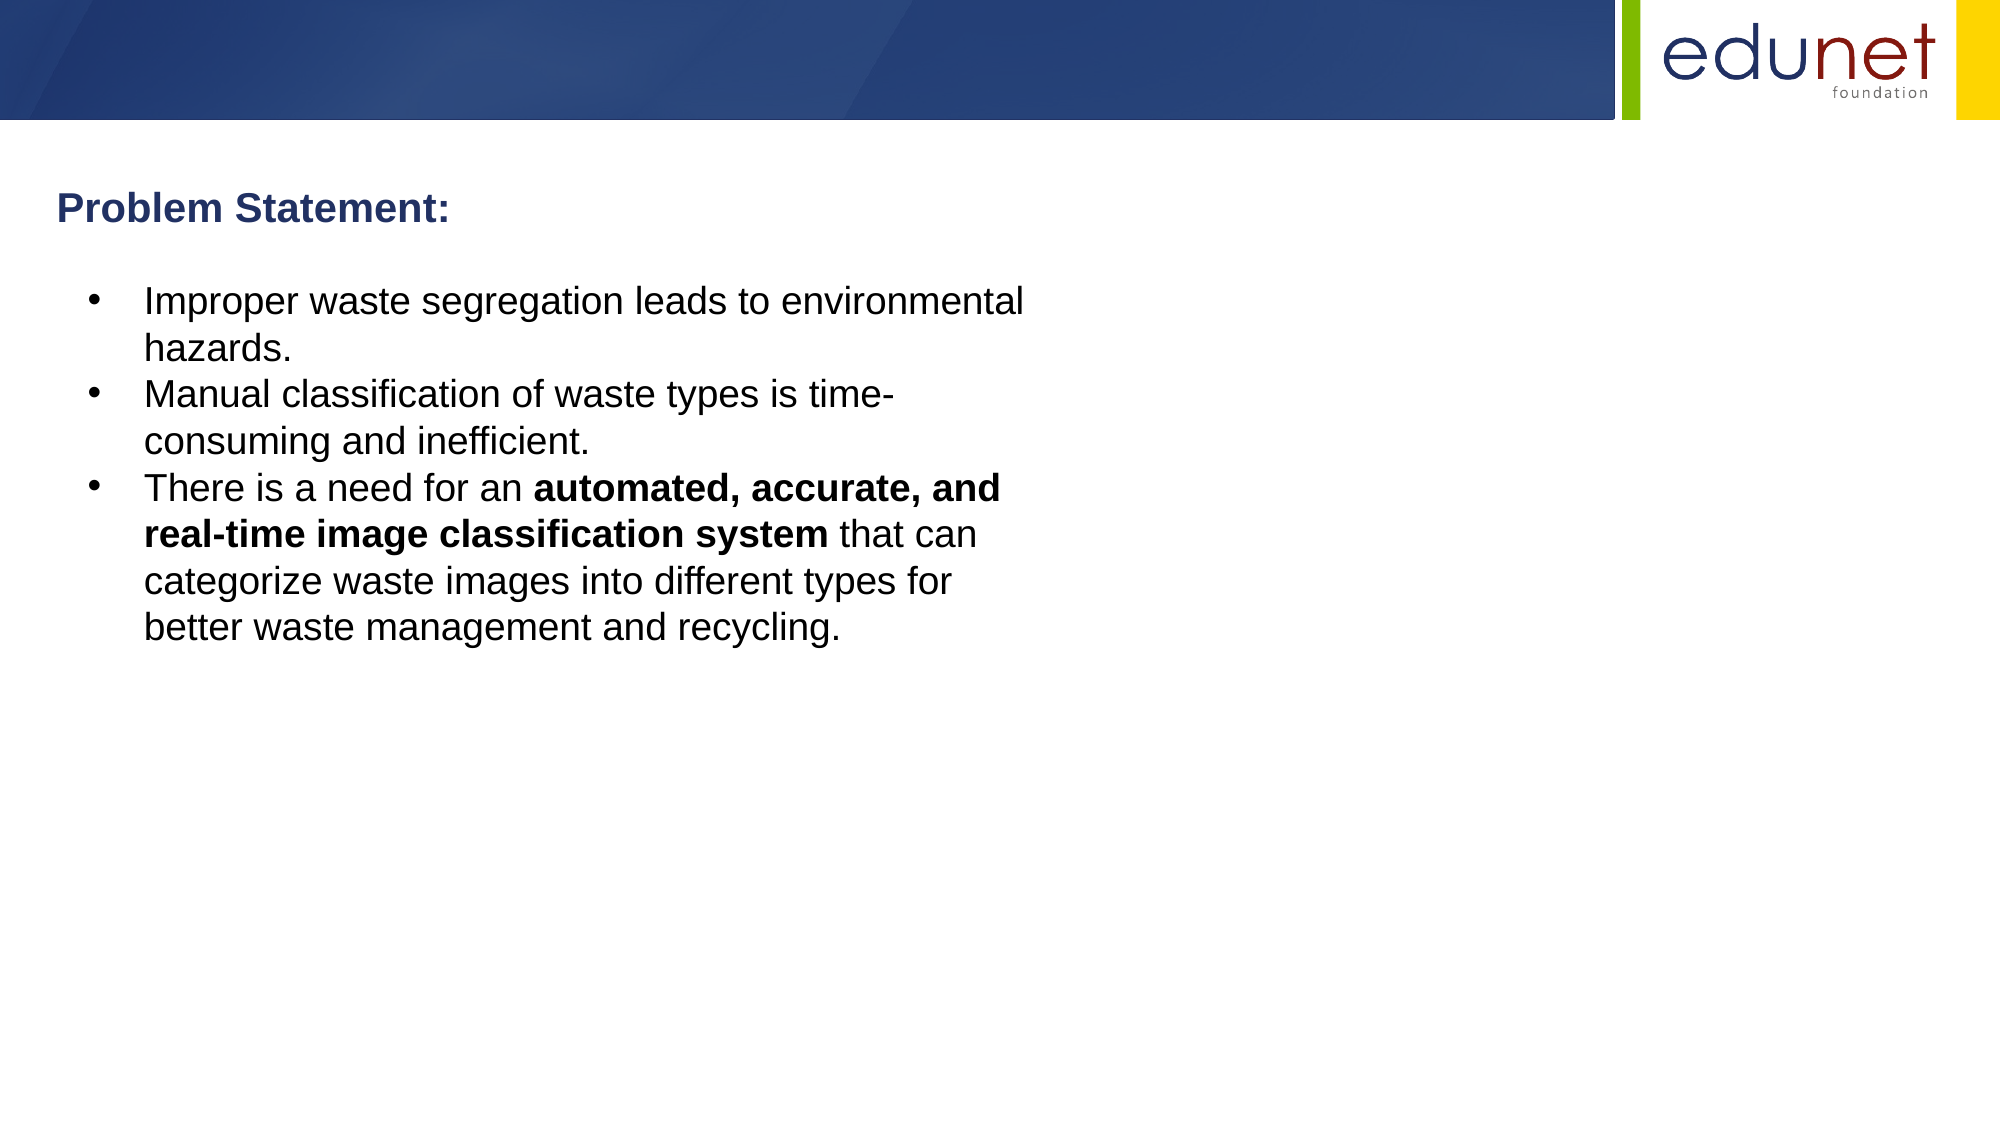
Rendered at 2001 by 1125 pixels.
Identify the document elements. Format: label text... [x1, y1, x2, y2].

text_box Problem Statement: [41, 172, 1043, 238]
text_box Improper waste segregation leads to environmental hazards. Manual classification of waste types is time-consuming and inefficient. There is a need for an automated, accurate, and real-time image classification system that can categorize waste images into different types for better waste management and recycling. [72, 268, 1075, 703]
picture [1652, 12, 1948, 108]
